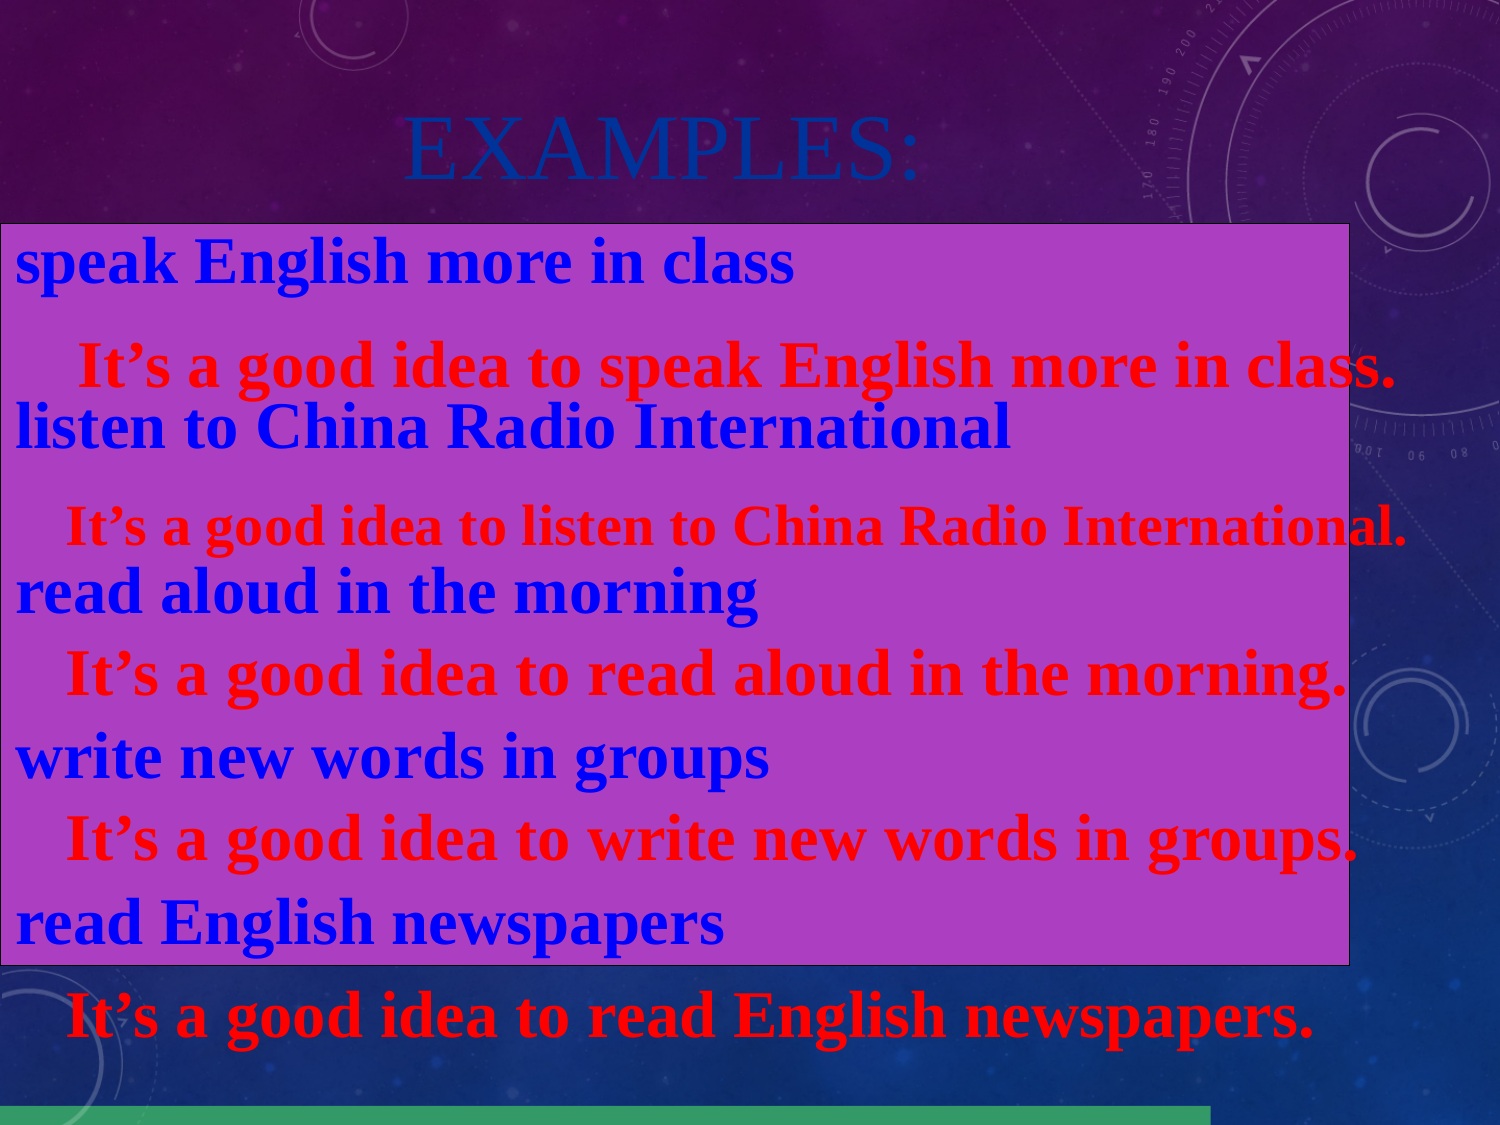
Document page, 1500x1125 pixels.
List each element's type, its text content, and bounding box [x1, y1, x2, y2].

text_box It’s a good idea to speak English more in class. [62, 313, 1486, 409]
picture [0, 0, 1500, 479]
picture [0, 565, 1500, 1125]
text_box It’s a good idea to listen to China Radio International. [50, 479, 1500, 565]
text_box It’s a good idea to write new words in groups. [50, 786, 1498, 881]
text_box It’s a good idea to read aloud in the morning. [50, 621, 1457, 716]
text_box It’s a good idea to read English newspapers. [50, 963, 1498, 1059]
list speak English more in class listen to China Radio International read aloud in the morning write new words in groups read English newspapers [0, 223, 1350, 966]
title Examples: [387, 78, 1500, 206]
